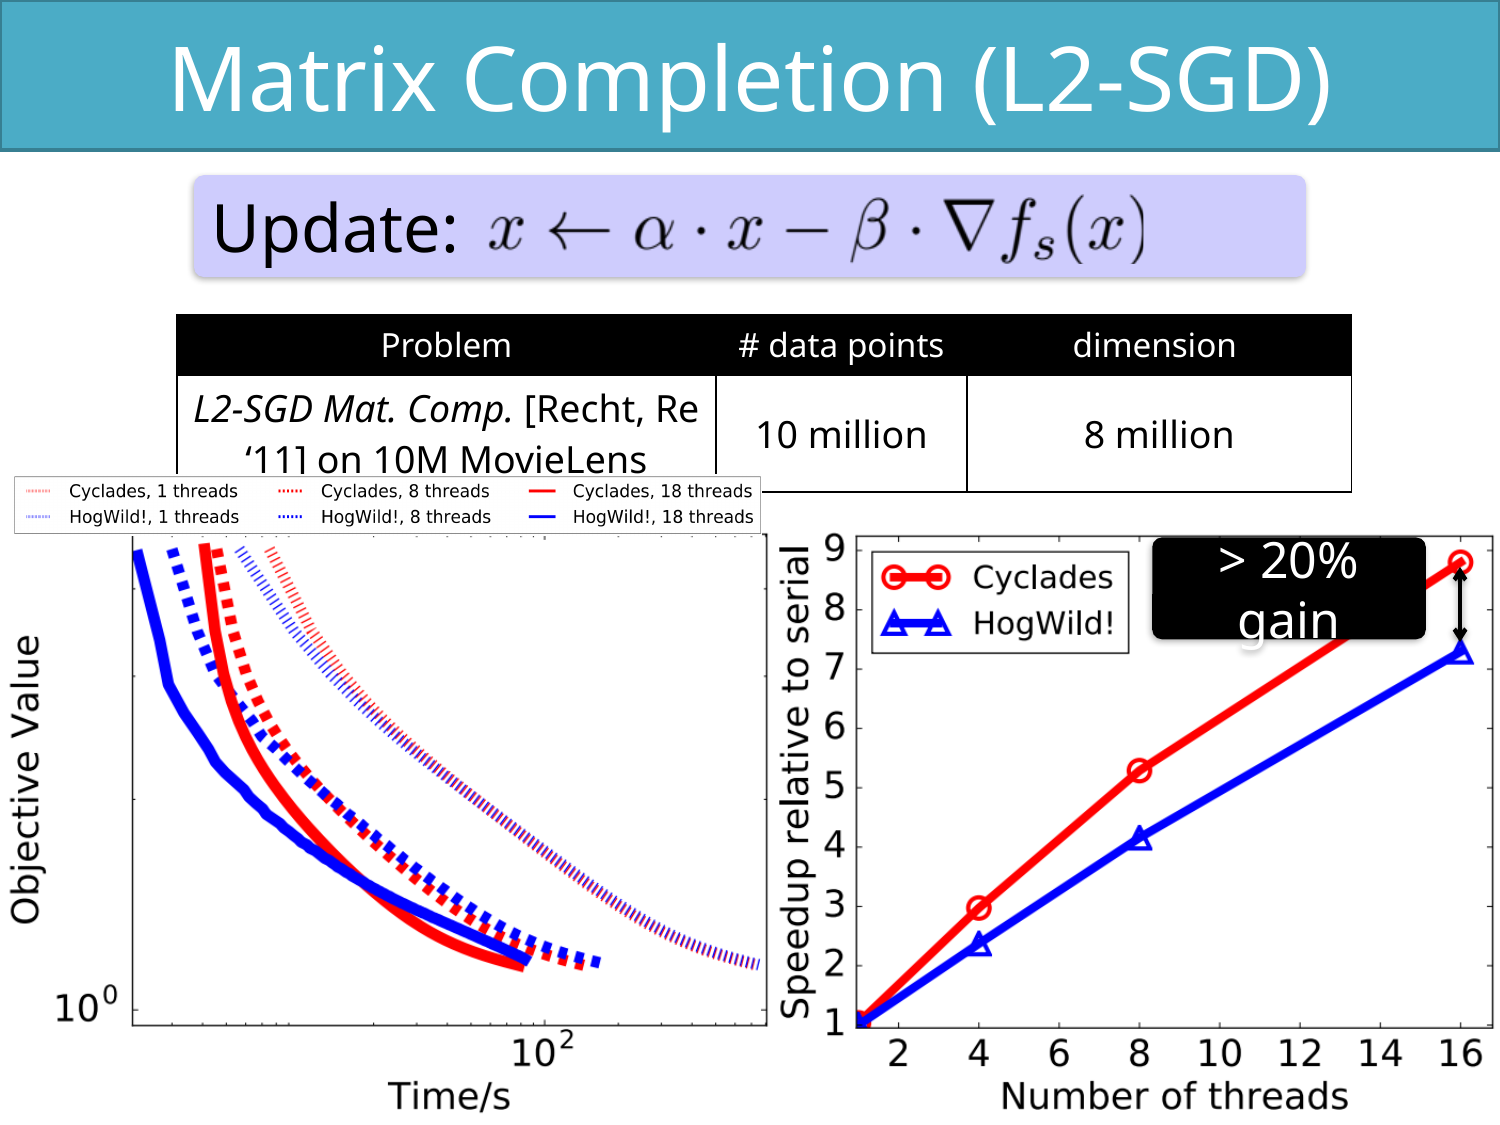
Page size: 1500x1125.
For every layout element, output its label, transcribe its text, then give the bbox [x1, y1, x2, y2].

table_cell L2-SGD Mat. Comp. [Recht, Re ‘11] on 10M MovieLens [178, 376, 715, 473]
table_cell 8 million [968, 376, 1351, 491]
table_header Problem [178, 316, 715, 374]
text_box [193, 174, 1307, 278]
table_header # data points [717, 316, 966, 374]
table_cell 10 million [717, 376, 966, 491]
picture [0, 474, 1500, 1125]
table_header dimension [968, 316, 1351, 374]
text_box Matrix Completion (L2-SGD) [0, 0, 1500, 152]
